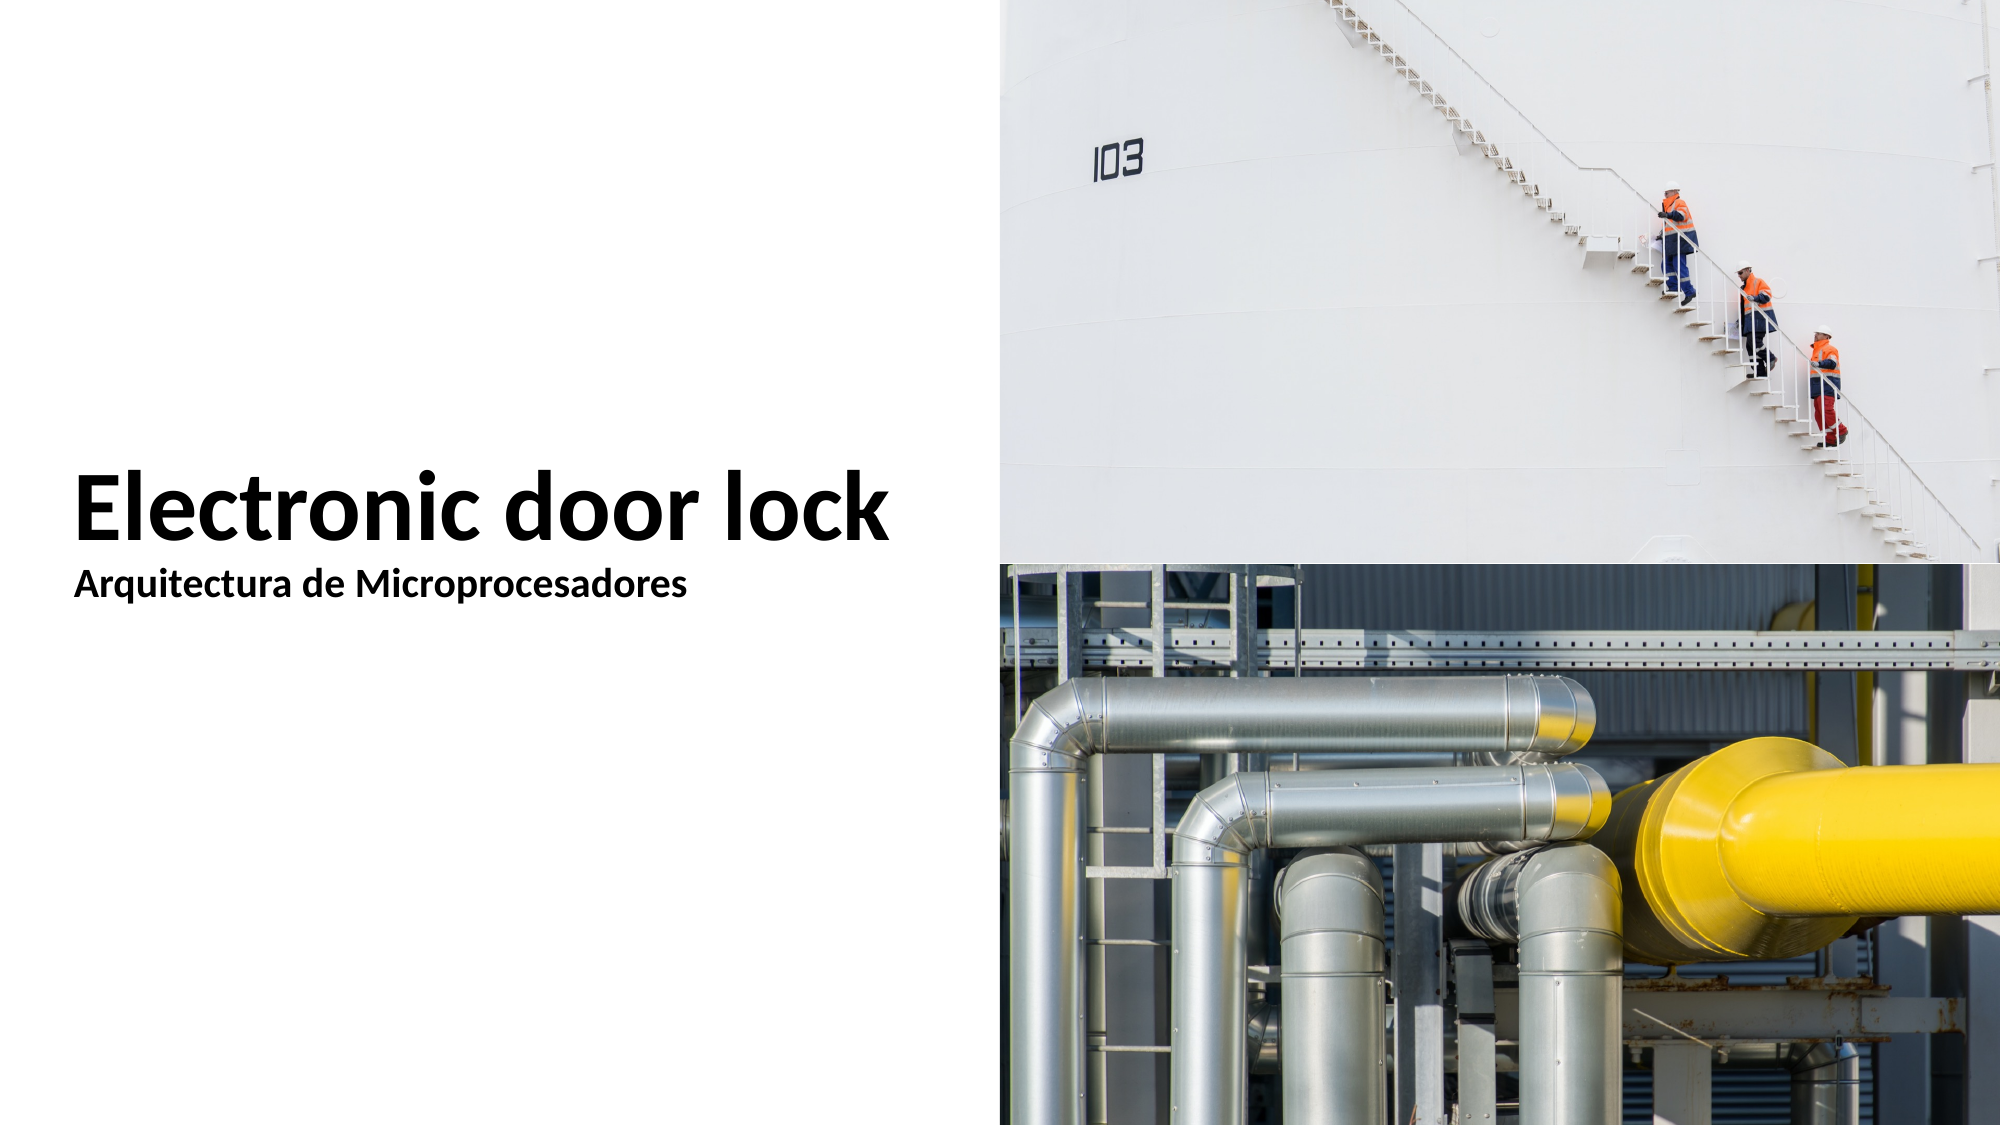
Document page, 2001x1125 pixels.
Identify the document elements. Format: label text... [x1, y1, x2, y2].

list Electronic door lock Arquitectura de Microprocesadores [59, 177, 945, 1004]
picture [999, 564, 2000, 1125]
picture [999, 0, 2000, 563]
